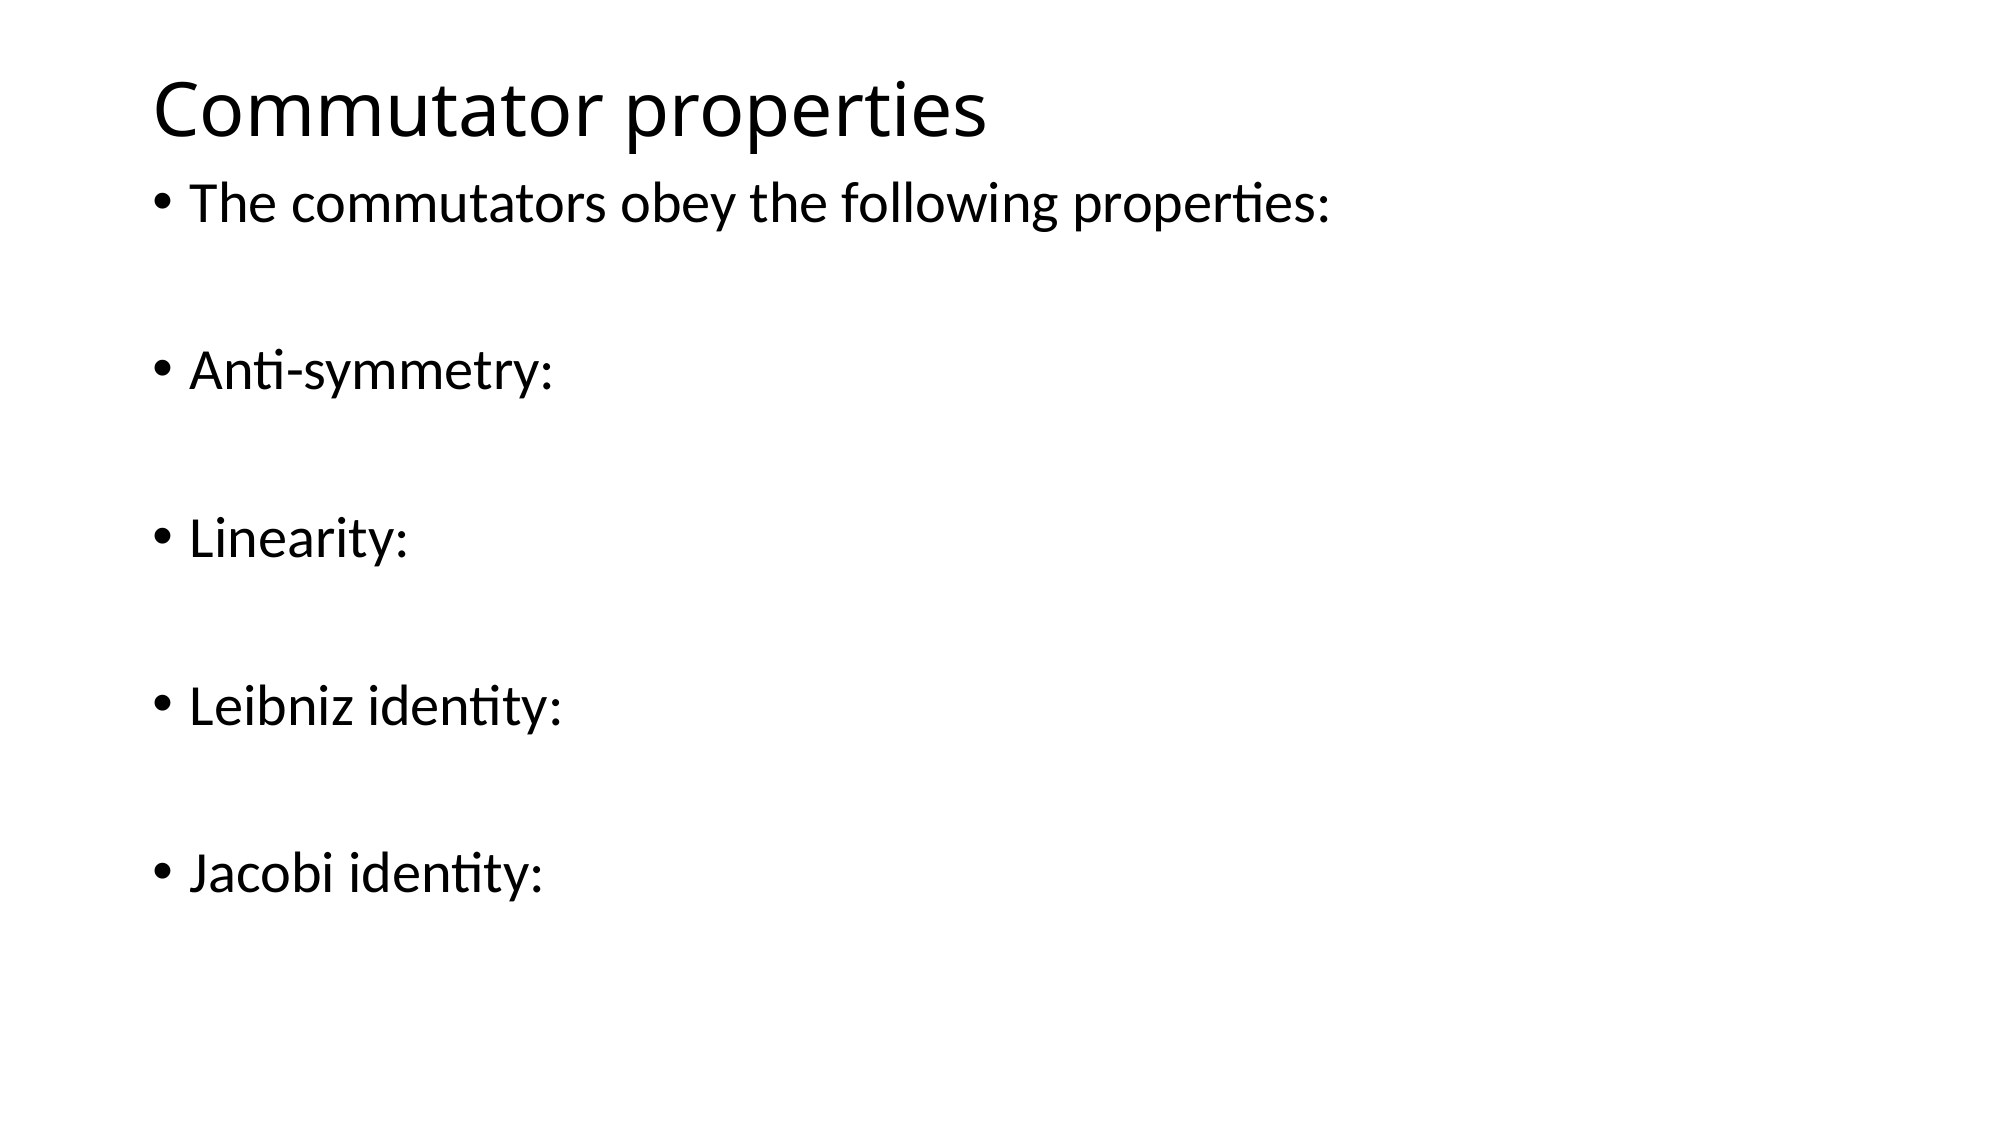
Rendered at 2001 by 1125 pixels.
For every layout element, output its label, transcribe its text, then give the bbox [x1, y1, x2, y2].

title Commutator properties [137, 59, 1863, 165]
